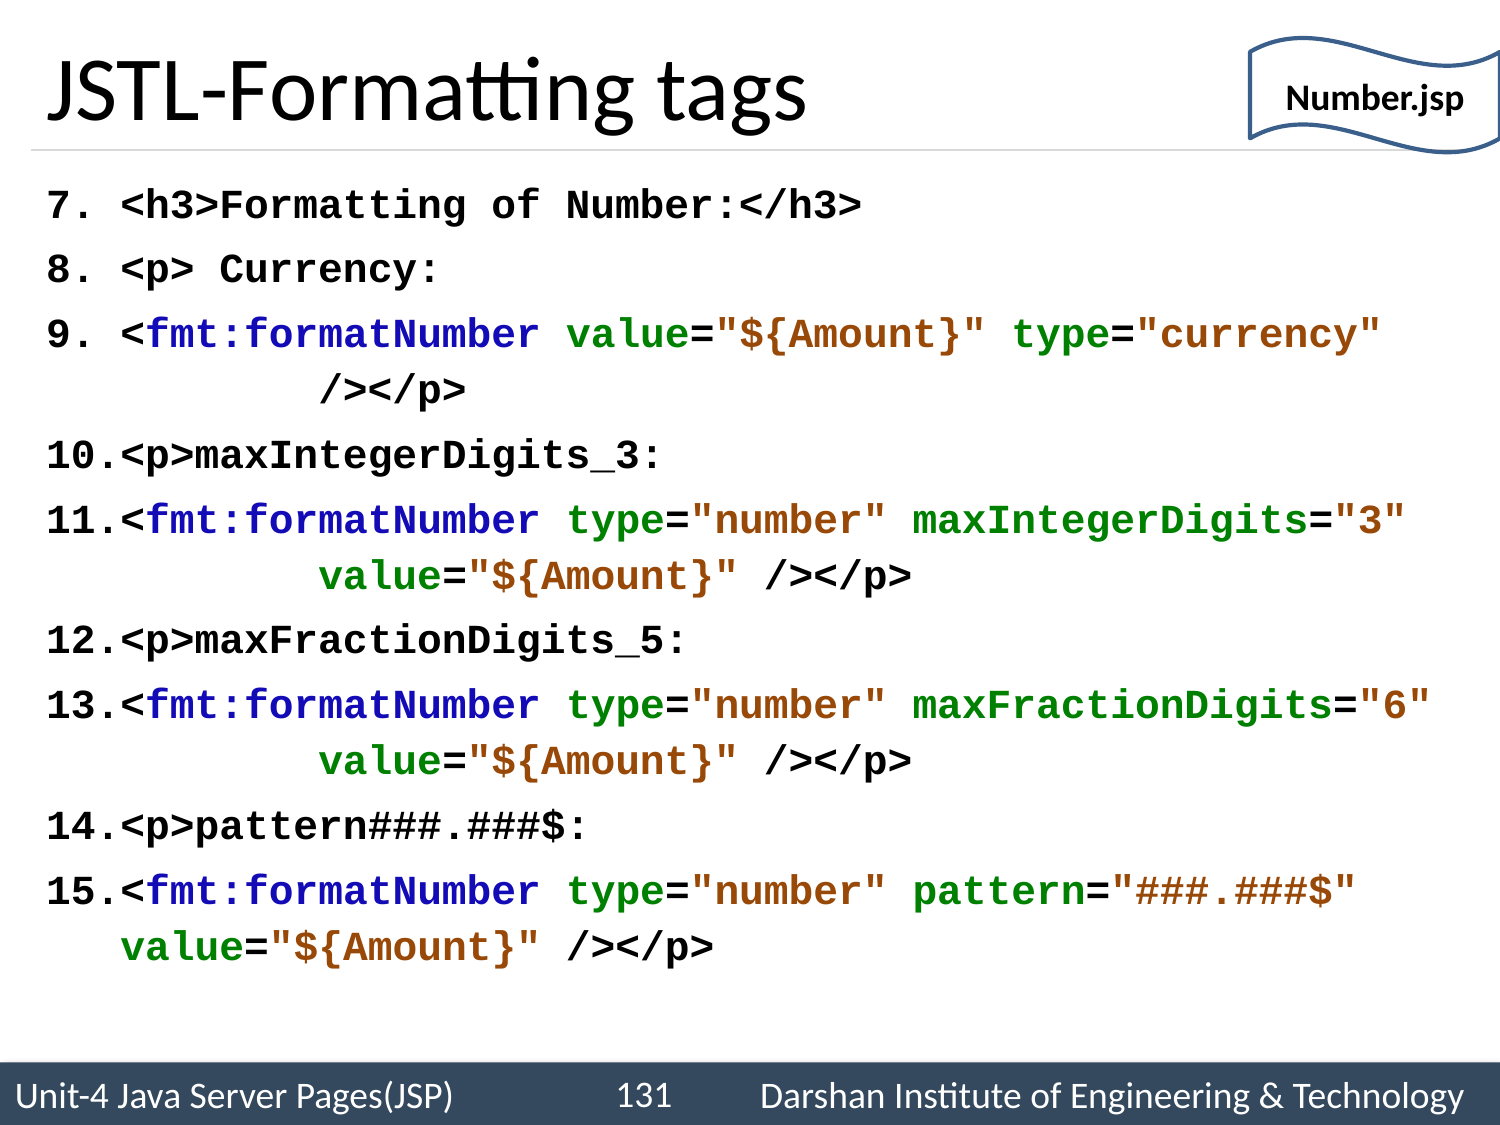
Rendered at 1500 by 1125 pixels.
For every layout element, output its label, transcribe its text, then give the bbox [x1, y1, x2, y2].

list <h3>Formatting of Number:</h3> <p> Currency: <fmt:formatNumber value="${Amount}" type="currency" /></p> <p>maxIntegerDigits_3: <fmt:formatNumber type="number" maxIntegerDigits="3" value="${Amount}" /></p> <p>maxFractionDigits_5: <fmt:formatNumber type="number" maxFractionDigits="6" value="${Amount}" /></p> <p>pattern###.###$: <fmt:formatNumber type="number" pattern="###.###$" value="${Amount}" /></p> [31, 162, 1469, 1038]
text_box Number.jsp [1247, 35, 1500, 155]
slide_number 131 [587, 1062, 688, 1123]
title JSTL-Formatting tags [31, 17, 1469, 150]
